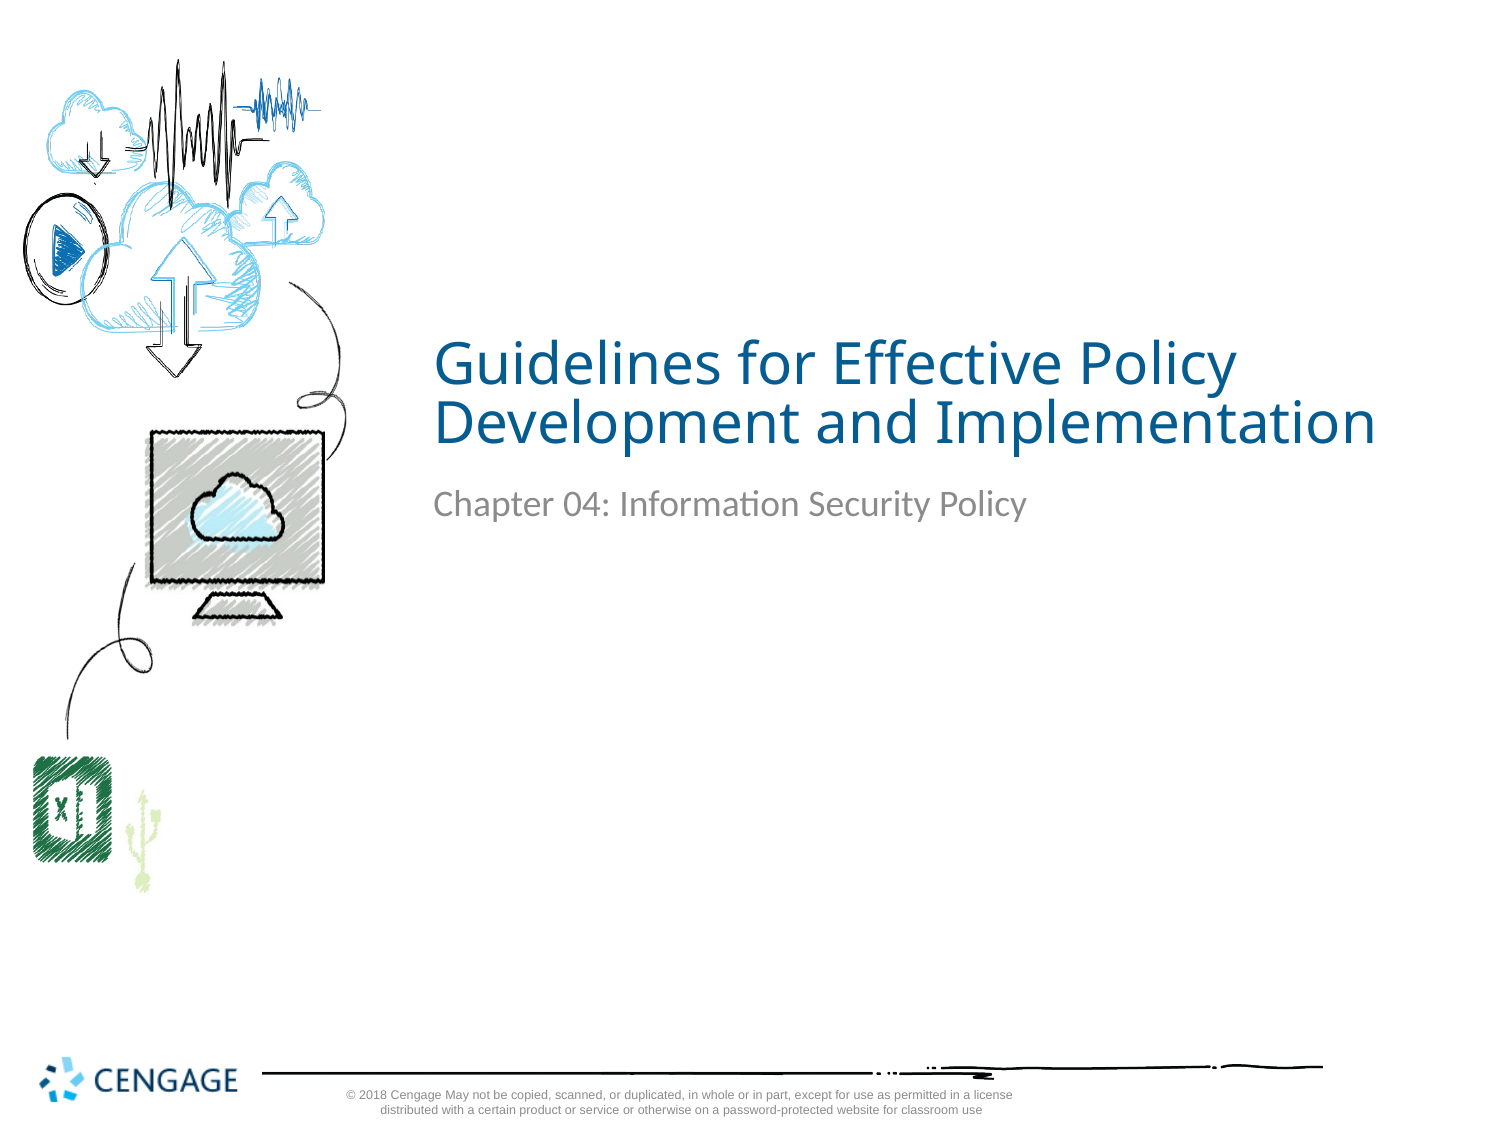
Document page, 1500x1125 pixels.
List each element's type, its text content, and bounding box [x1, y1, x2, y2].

list Chapter 04: Information Security Policy [433, 482, 1446, 527]
picture [19, 1043, 250, 1115]
title Guidelines for Effective Policy Development and Implementation [433, 365, 1446, 428]
picture [23, 743, 163, 895]
picture [262, 1064, 1323, 1080]
picture [12, 59, 401, 739]
